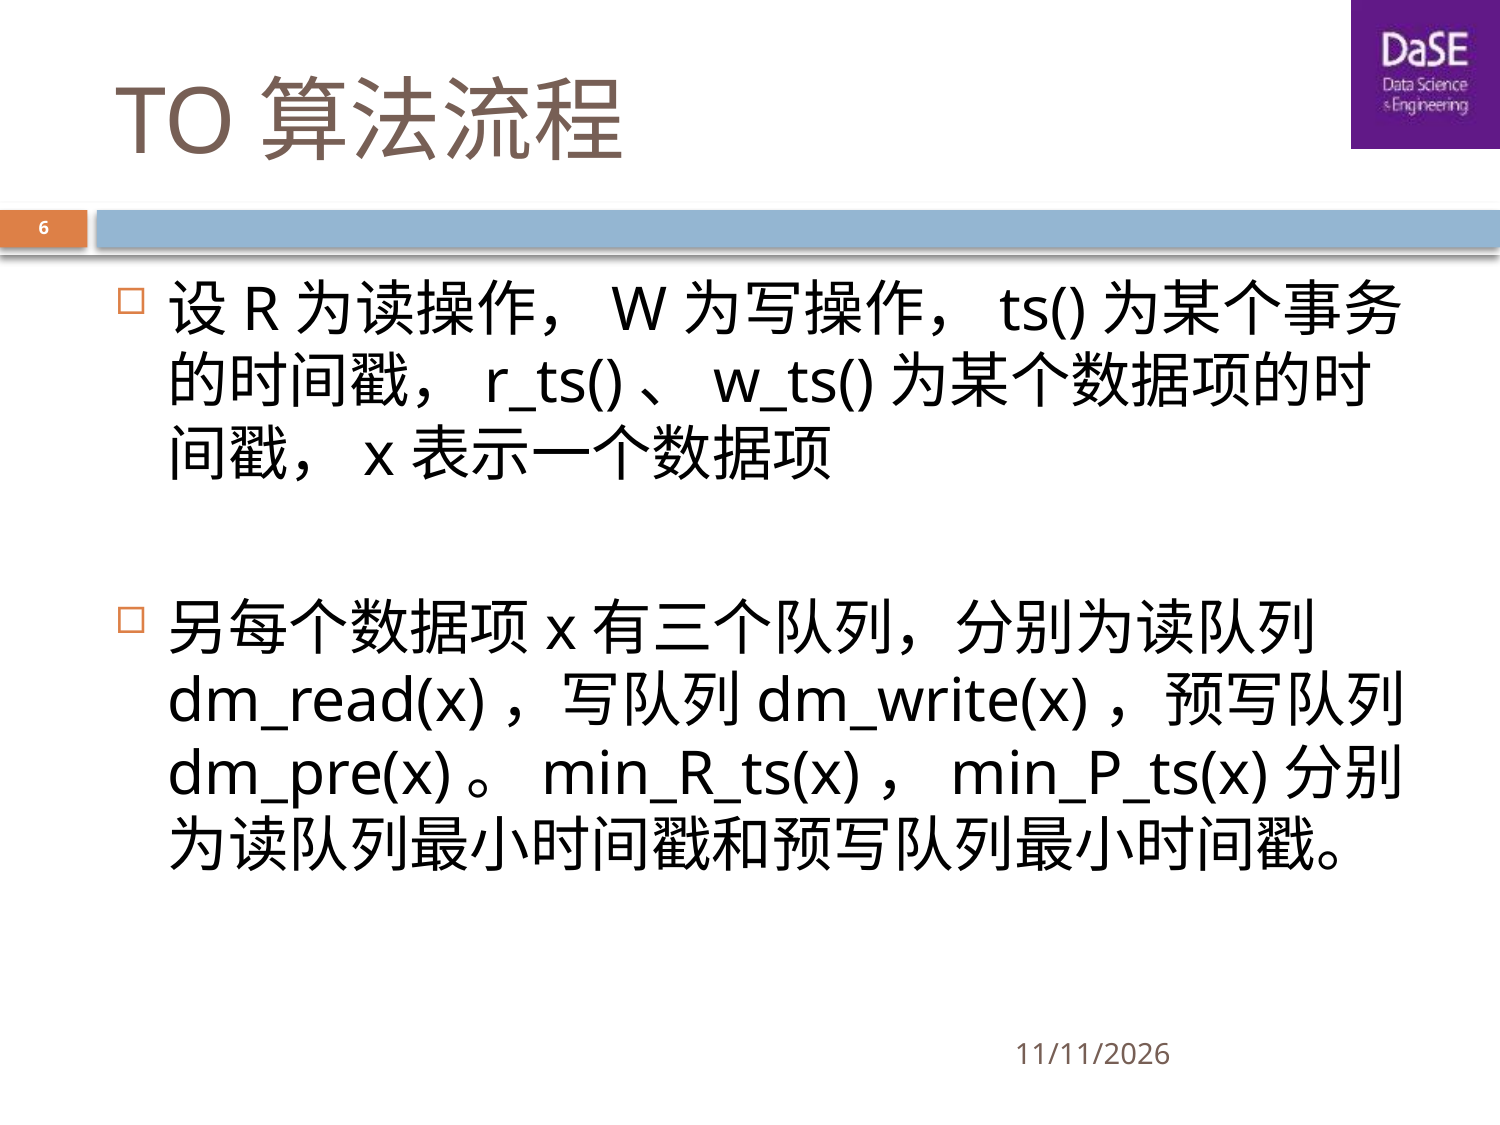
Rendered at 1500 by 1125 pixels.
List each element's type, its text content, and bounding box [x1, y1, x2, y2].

slide_number 6 [0, 208, 88, 249]
list 设R为读操作，W为写操作，ts()为某个事务的时间戳，r_ts()、w_ts()为某个数据项的时间戳，x表示一个数据项 另每个数据项x有三个队列，分别为读队列dm_read(x)，写队列dm_write(x)，预写队列dm_pre(x)。min_R_ts(x)，min_P_ts(x)分别为读队列最小时间戳和预写队列最小时间戳。 [100, 262, 1438, 1000]
title TO算法流程 [100, 35, 1438, 198]
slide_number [999, 1025, 1438, 1085]
picture [1351, 0, 1500, 149]
